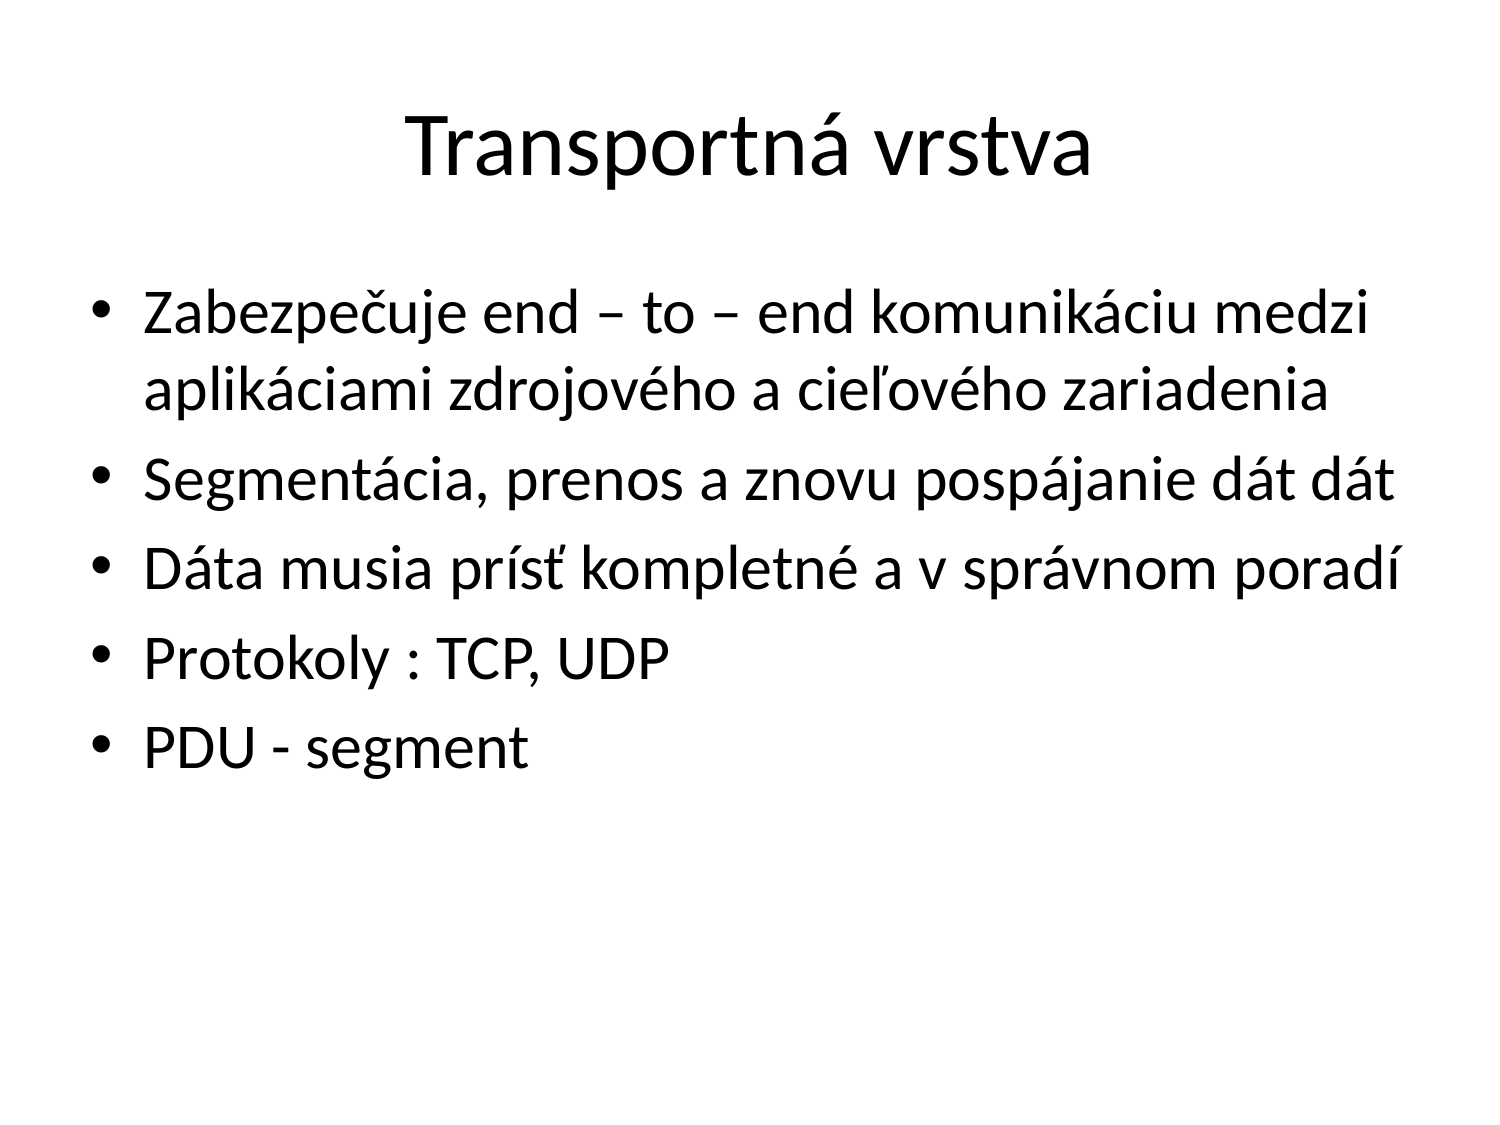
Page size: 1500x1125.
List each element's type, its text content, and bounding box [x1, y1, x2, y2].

list Zabezpečuje end – to – end komunikáciu medzi aplikáciami zdrojového a cieľového zariadenia Segmentácia, prenos a znovu pospájanie dát dát Dáta musia prísť kompletné a v správnom poradí Protokoly : TCP, UDP PDU - segment [75, 262, 1425, 1005]
title Transportná vrstva [75, 45, 1425, 233]
